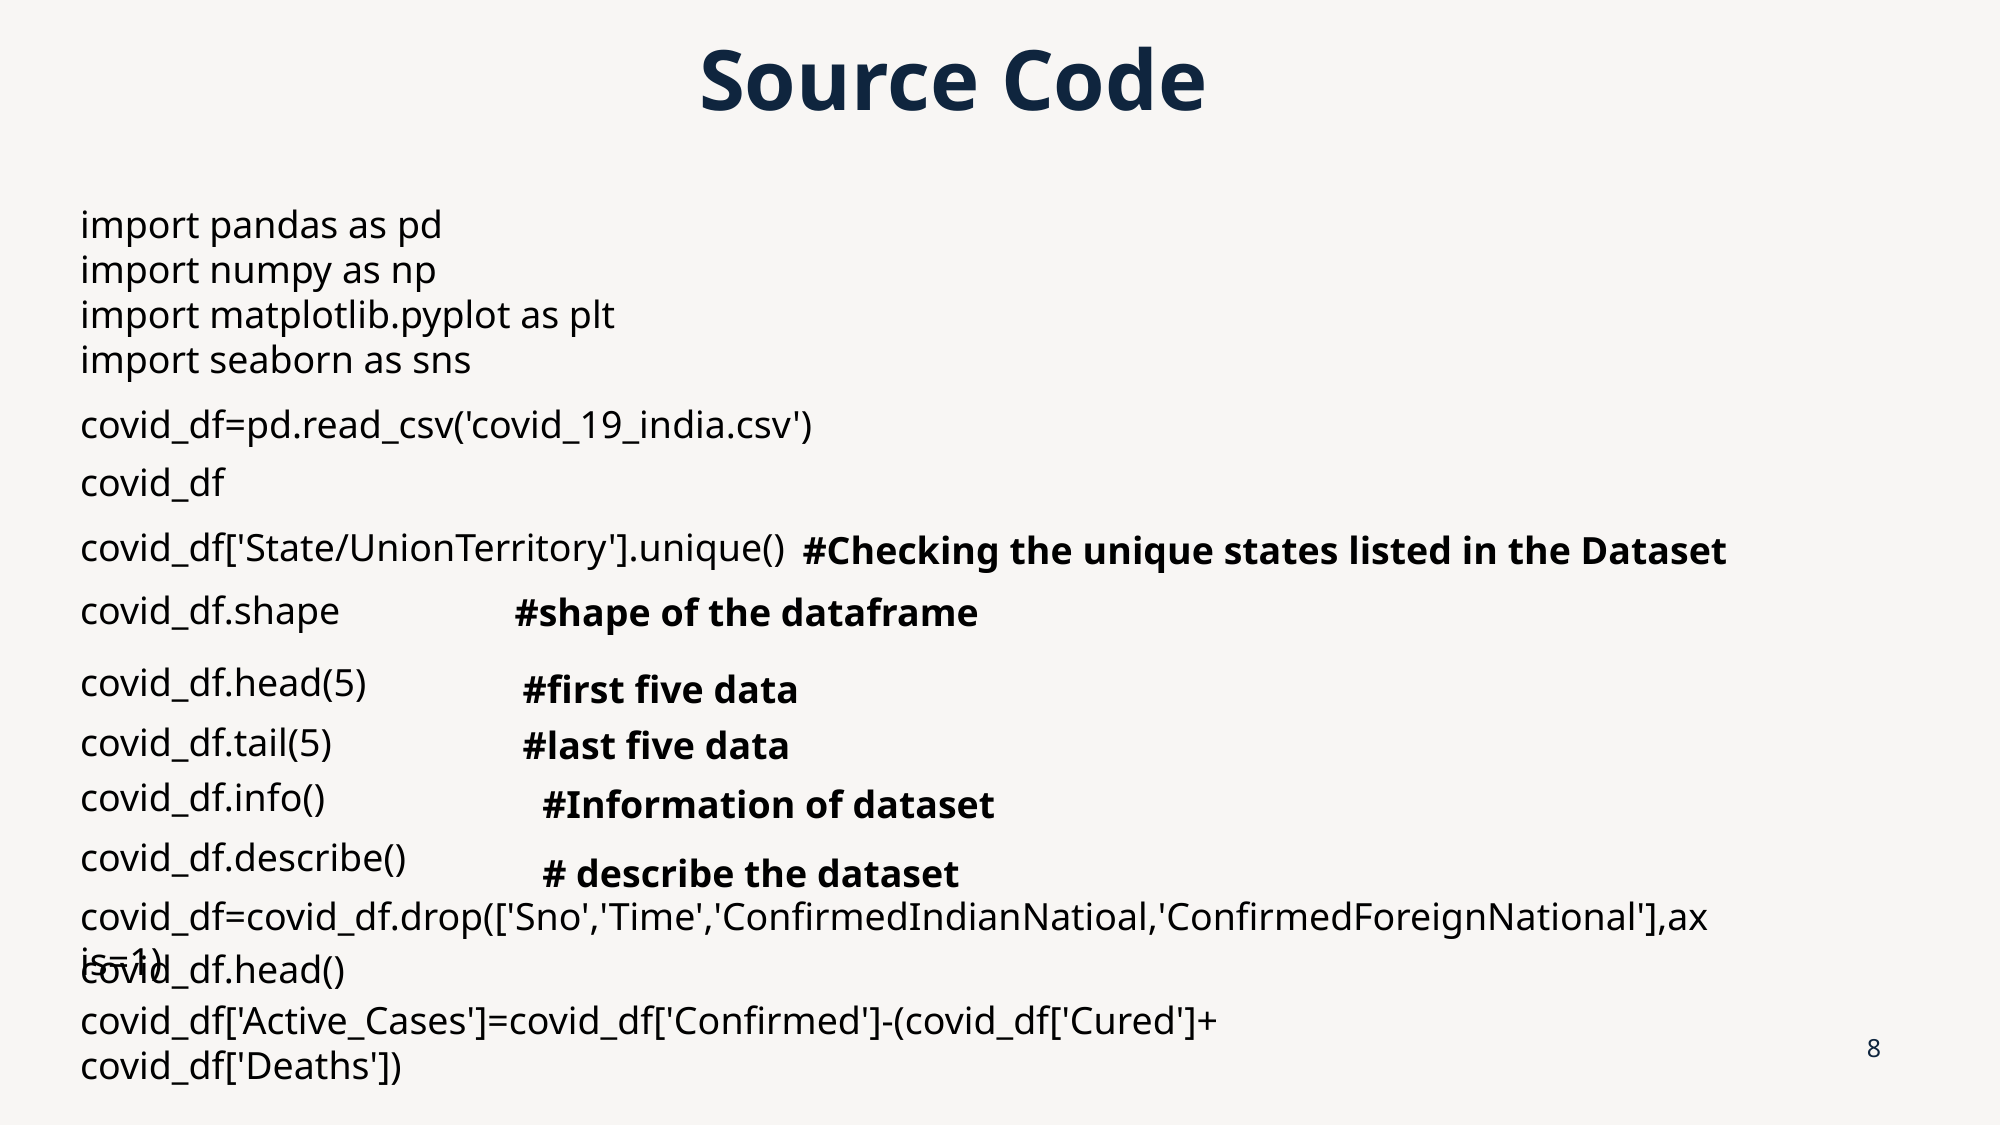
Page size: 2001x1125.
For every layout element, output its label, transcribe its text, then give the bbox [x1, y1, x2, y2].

text_box #last five data [507, 714, 1509, 773]
text_box covid_df['Active_Cases']=covid_df['Confirmed']-(covid_df['Cured']+ covid_df['Deaths']) [65, 989, 1509, 1095]
text_box import pandas as pd import numpy as np import matplotlib.pyplot as plt import seaborn as sns [65, 193, 1066, 389]
text_box covid_df.head() [65, 938, 1066, 989]
text_box covid_df.head(5) [65, 651, 1066, 711]
text_box #Checking the unique states listed in the Dataset [787, 519, 1789, 580]
text_box #shape of the dataframe [499, 581, 1501, 642]
text_box covid_df.describe() [65, 826, 1066, 885]
text_box covid_df.tail(5) [65, 711, 1066, 766]
text_box #Information of dataset [527, 773, 1528, 834]
text_box #first five data [507, 658, 1509, 714]
text_box covid_df=covid_df.drop(['Sno','Time','ConfirmedIndianNatioal,'ConfirmedForeignNational'],axis=1) [65, 885, 1733, 991]
text_box covid_df['State/UnionTerritory'].unique() [65, 516, 1066, 576]
text_box covid_df.shape [65, 579, 1066, 640]
title Source Code [684, 0, 1505, 176]
slide_number 8 [1836, 1020, 1912, 1080]
text_box covid_df.info() [65, 766, 1066, 826]
text_box # describe the dataset [527, 842, 1528, 885]
text_box covid_df=pd.read_csv('covid_19_india.csv') [65, 393, 1066, 451]
text_box covid_df [65, 451, 1066, 511]
